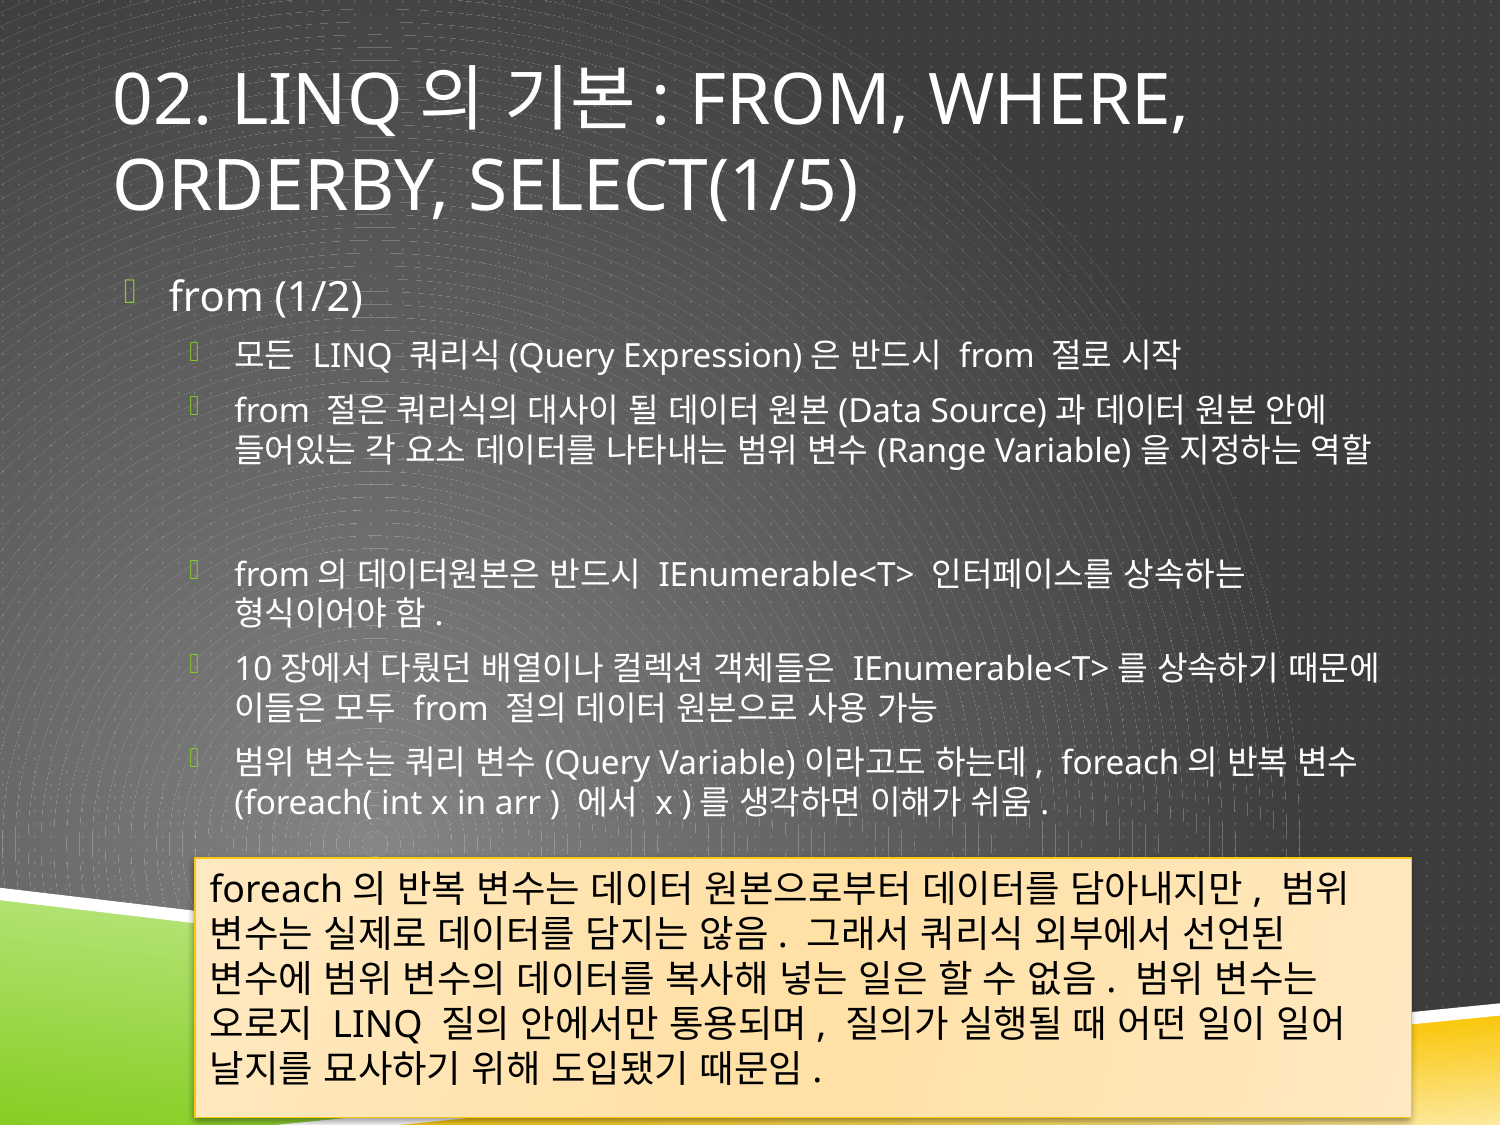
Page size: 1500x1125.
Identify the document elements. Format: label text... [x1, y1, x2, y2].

list from (1/2) 모든 LINQ 쿼리식(Query Expression)은 반드시 from 절로 시작 from 절은 쿼리식의 대사이 될 데이터 원본(Data Source)과 데이터 원본 안에 들어있는 각 요소 데이터를 나타내는 범위 변수(Range Variable)을 지정하는 역할 from의 데이터원본은 반드시 IEnumerable<T> 인터페이스를 상속하는 형식이어야 함. 10장에서 다뤘던 배열이나 컬렉션 객체들은 IEnumerable<T>를 상속하기 때문에 이들은 모두 from 절의 데이터 원본으로 사용 가능 범위 변수는 쿼리 변수(Query Variable)이라고도 하는데, foreach의 반복 변수(foreach( int x in arr ) 에서 x )를 생각하면 이해가 쉬움. [112, 262, 1388, 929]
title 02. LINQ의 기본: from, where, orderby, select(1/5) [112, 45, 1388, 233]
text_box foreach의 반복 변수는 데이터 원본으로부터 데이터를 담아내지만, 범위 변수는 실제로 데이터를 담지는 않음. 그래서 쿼리식 외부에서 선언된 변수에 범위 변수의 데이터를 복사해 넣는 일은 할 수 없음. 범위 변수는 오로지 LINQ 질의 안에서만 통용되며, 질의가 실행될 때 어떤 일이 일어 날지를 묘사하기 위해 도입됐기 때문임. [194, 857, 1412, 1118]
